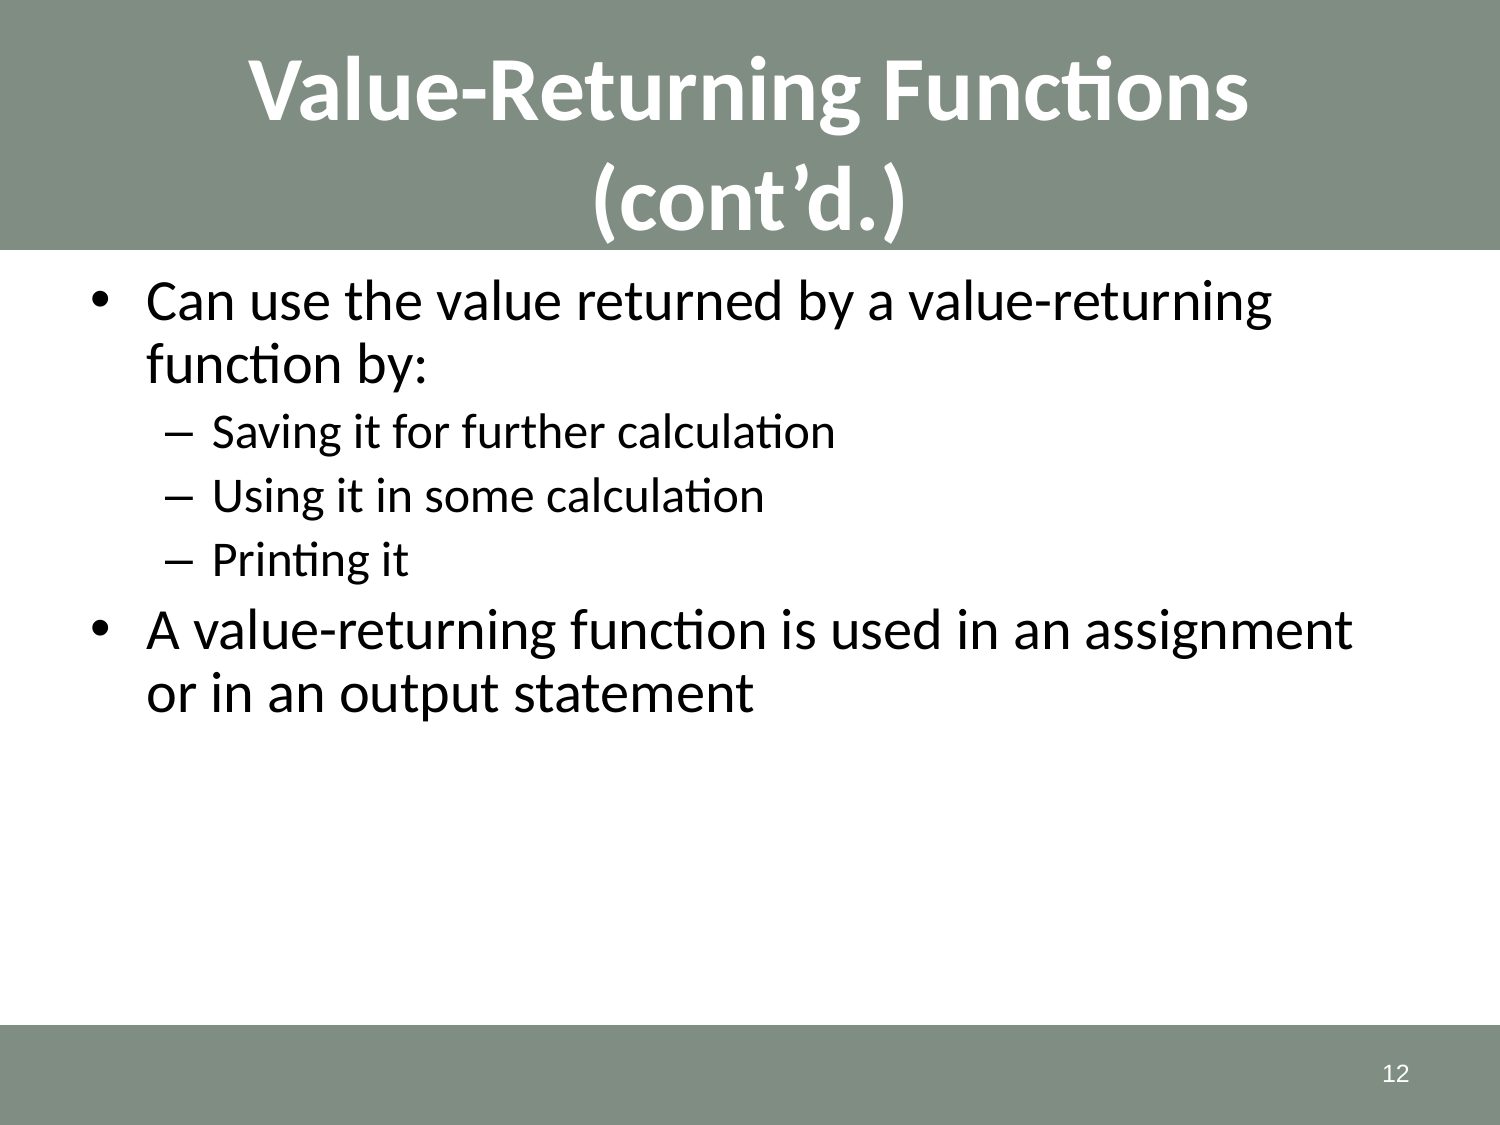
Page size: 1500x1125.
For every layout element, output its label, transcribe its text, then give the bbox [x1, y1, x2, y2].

list Can use the value returned by a value-returning function by: Saving it for further calculation Using it in some calculation Printing it A value-returning function is used in an assignment or in an output statement [75, 262, 1425, 1005]
slide_number 12 [1074, 1042, 1425, 1103]
title Value-Returning Functions (cont’d.) [75, 45, 1425, 233]
